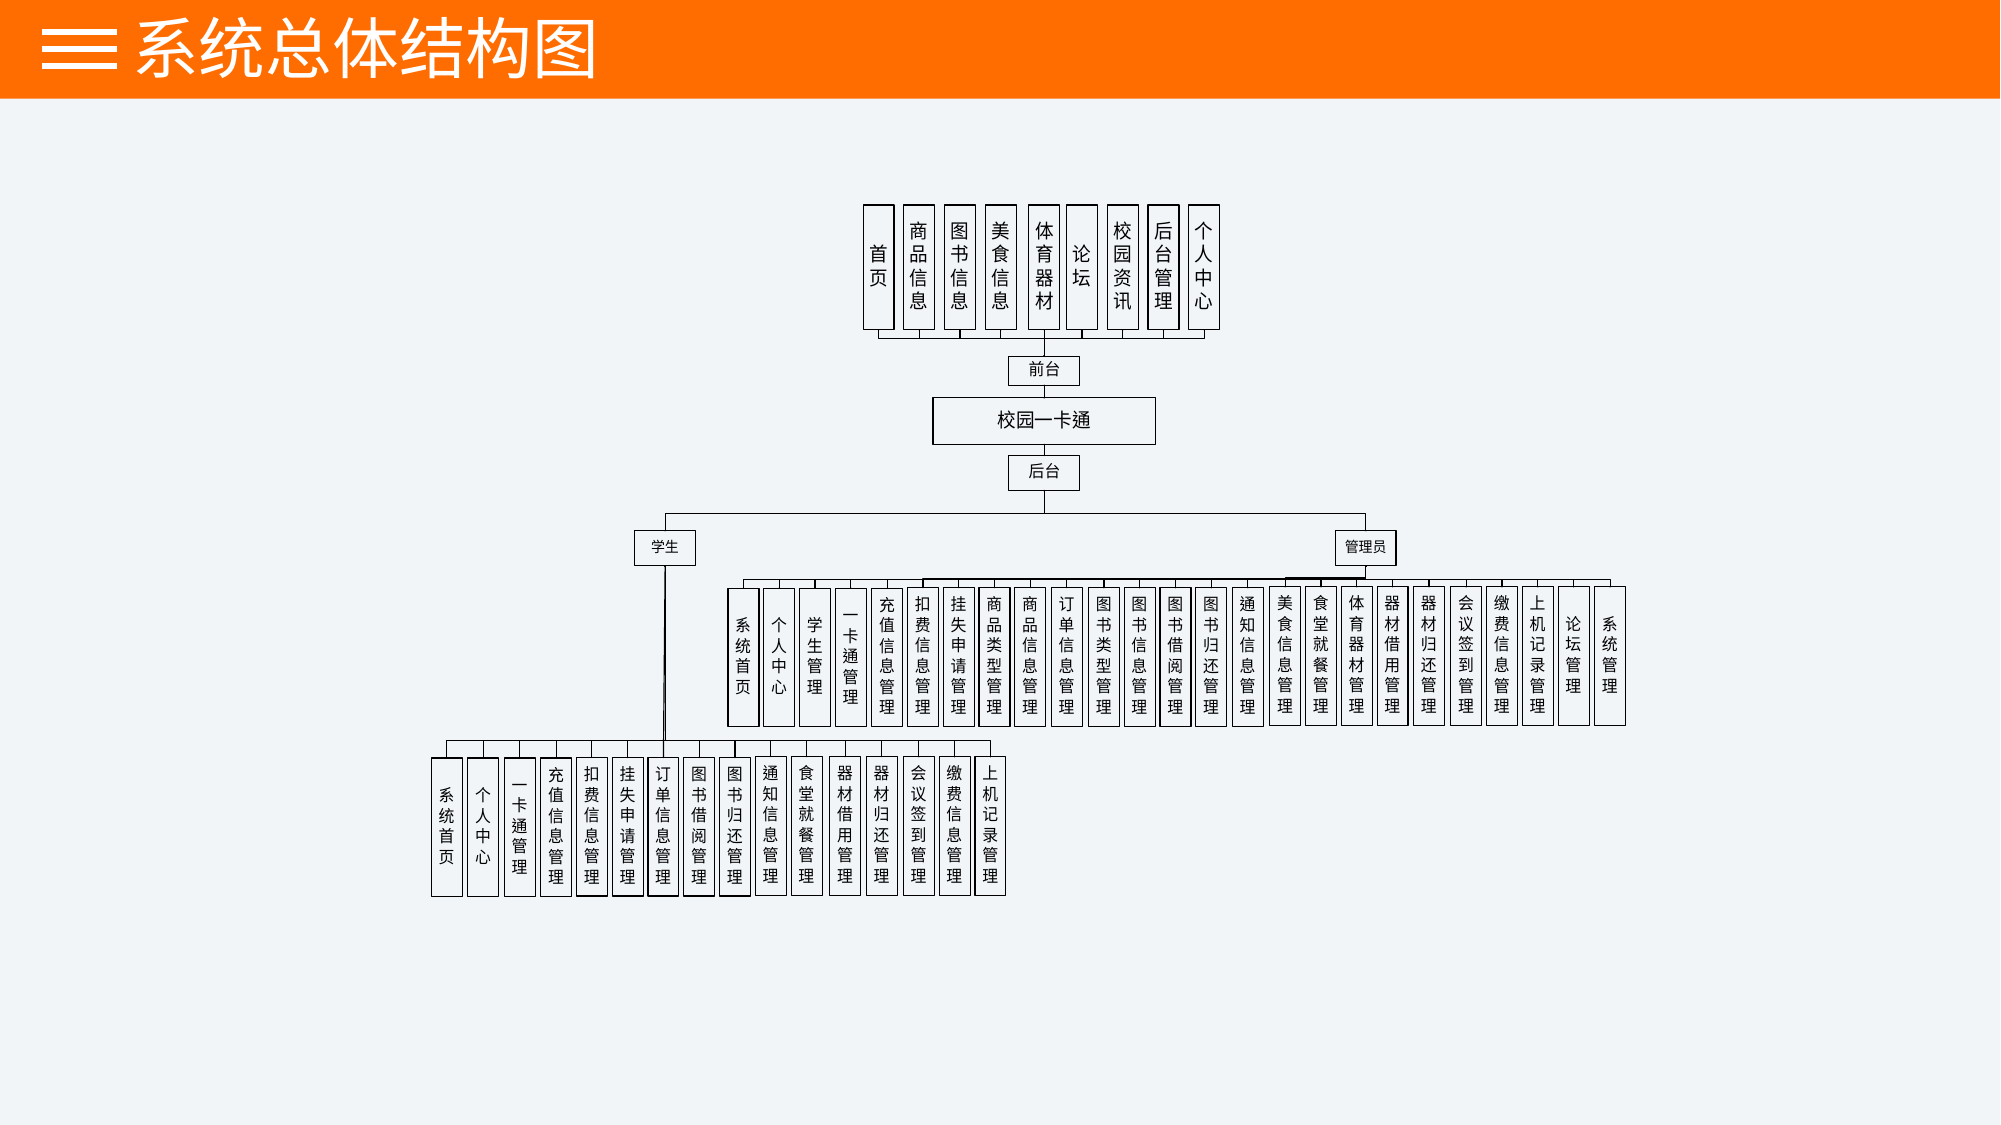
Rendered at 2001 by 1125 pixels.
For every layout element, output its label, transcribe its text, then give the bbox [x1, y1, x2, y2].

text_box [428, 202, 1627, 898]
text_box 系统总体结构图 [117, 1, 813, 95]
text_box [0, 1, 2000, 100]
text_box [42, 32, 118, 67]
